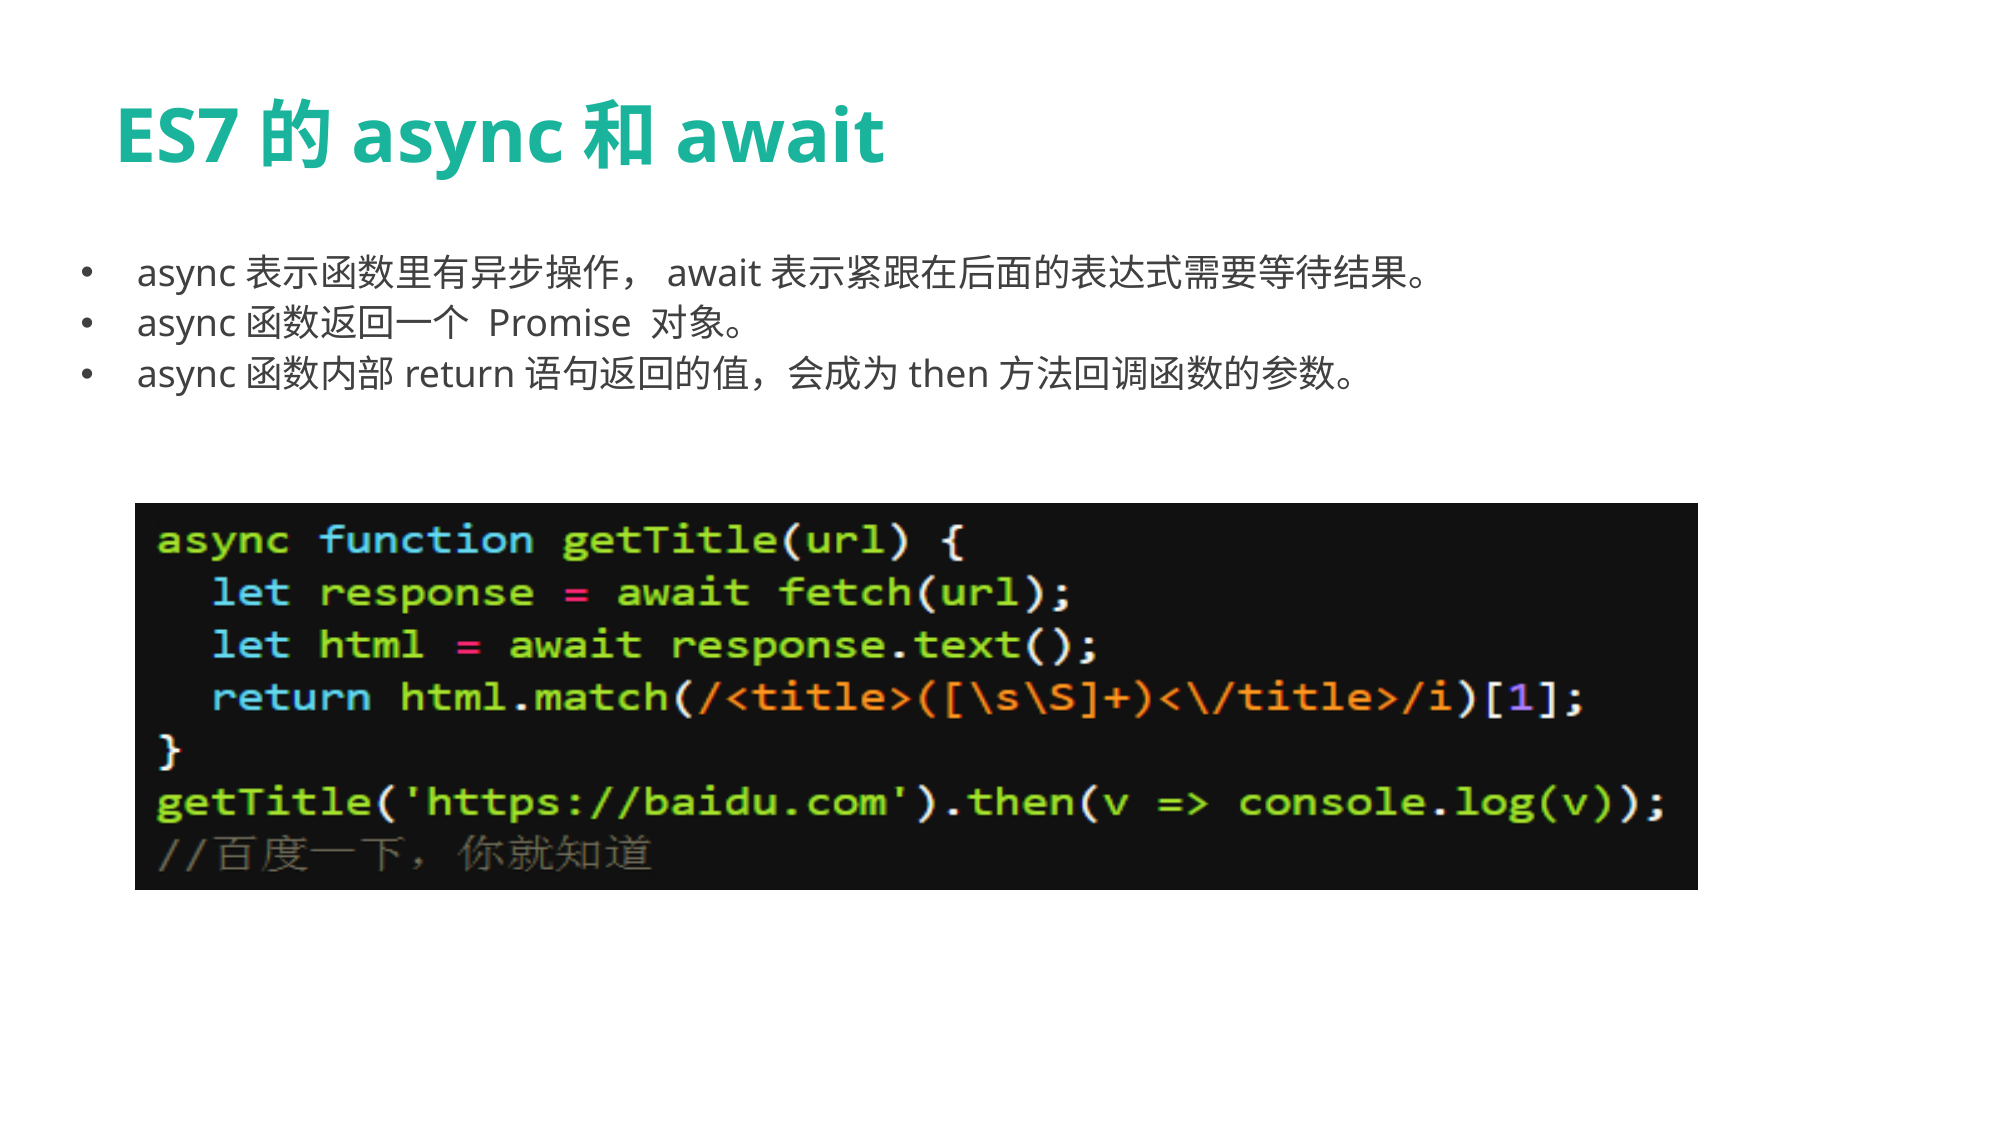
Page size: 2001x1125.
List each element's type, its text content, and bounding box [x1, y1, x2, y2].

title ES7的async和await [99, 79, 1900, 246]
picture [135, 503, 1698, 890]
list async表示函数里有异步操作，await表示紧跟在后面的表达式需要等待结果。 async函数返回一个 Promise 对象。 async函数内部return语句返回的值，会成为then方法回调函数的参数。 [0, 246, 1922, 528]
